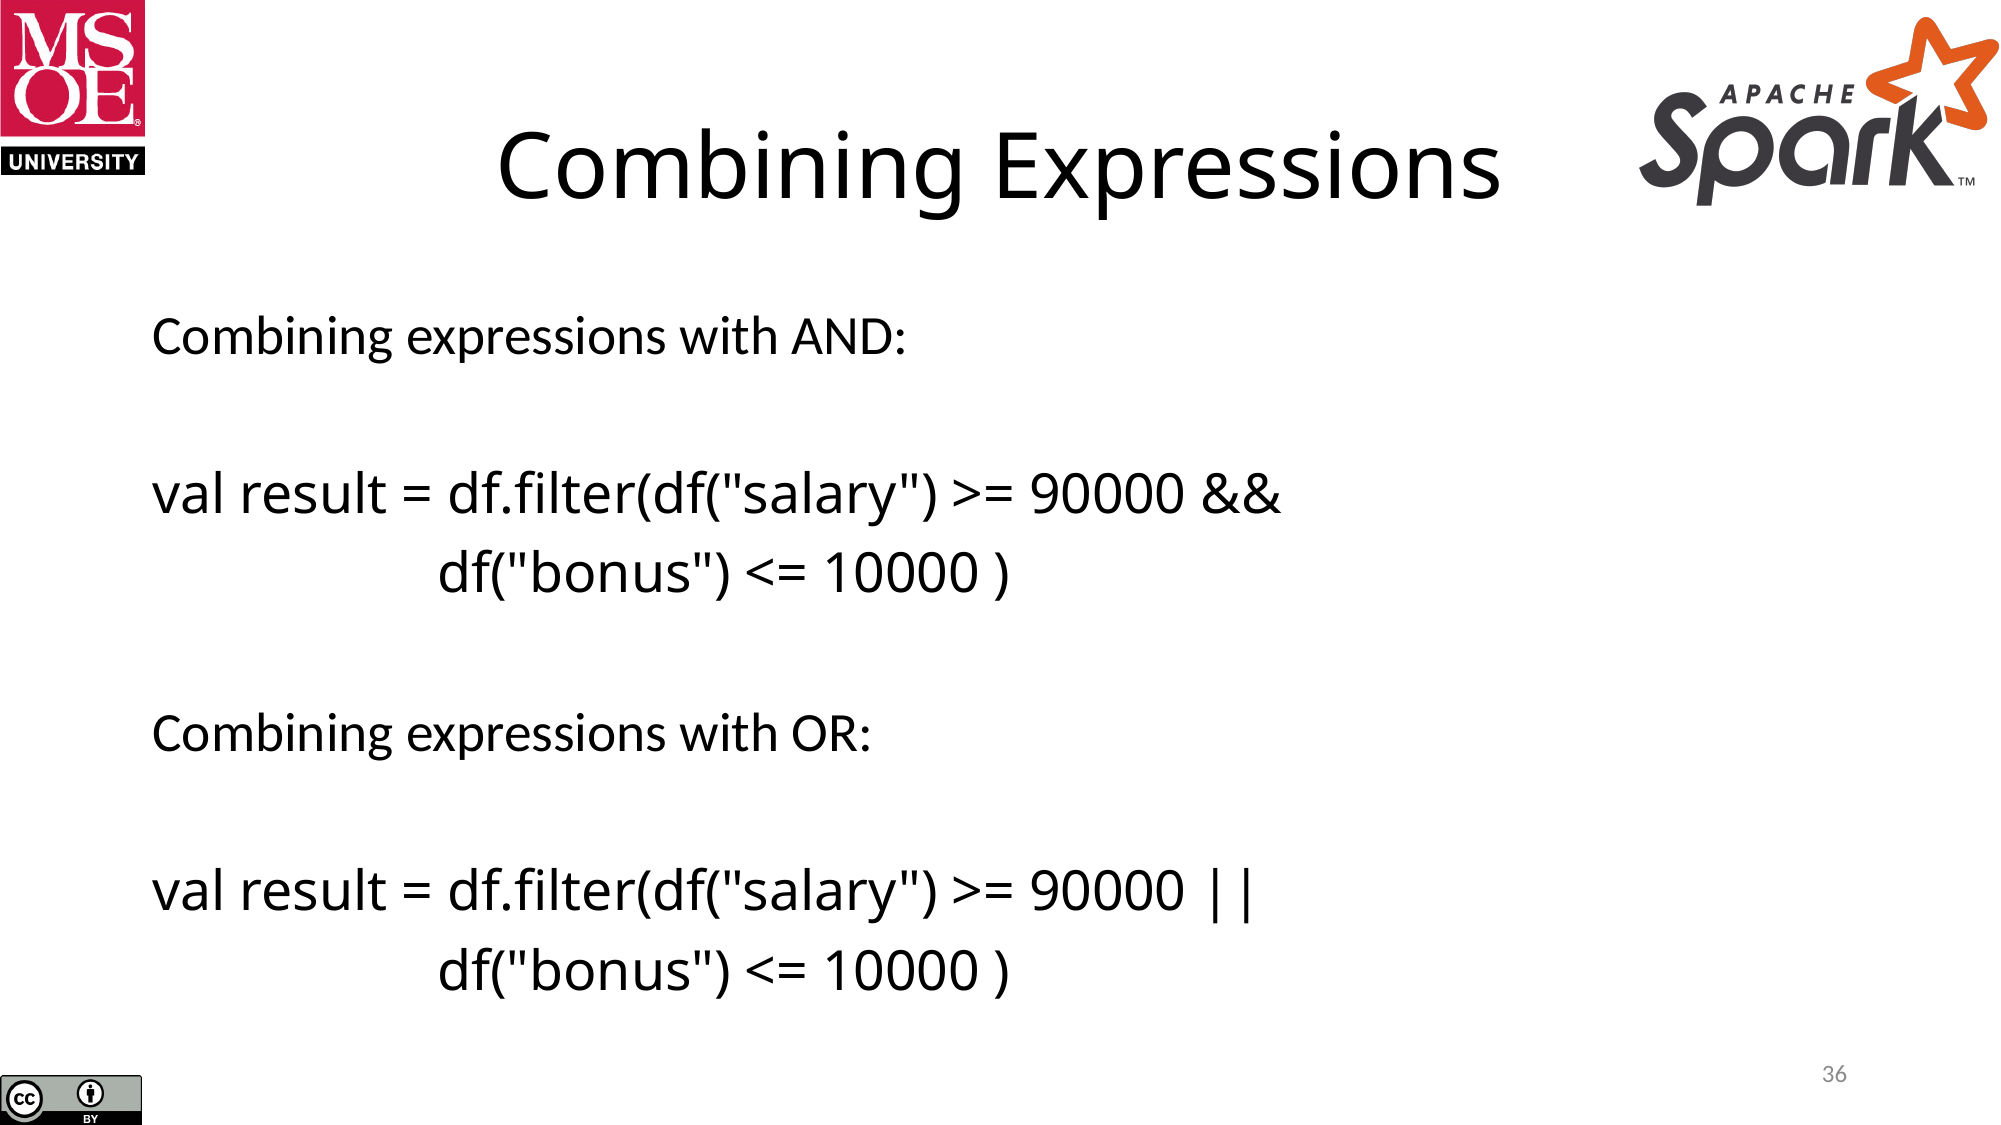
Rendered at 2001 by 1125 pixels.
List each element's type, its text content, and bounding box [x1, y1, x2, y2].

picture [1638, 17, 2000, 206]
list Combining expressions with AND: val result = df.filter(df("salary") >= 90000 && df("bonus") <= 10000 ) Combining expressions with OR: val result = df.filter(df("salary") >= 90000 || df("bonus") <= 10000 ) [137, 299, 1863, 1014]
title Combining Expressions [137, 59, 1863, 278]
slide_number 36 [1412, 1042, 1863, 1103]
picture [0, 1075, 142, 1125]
picture [0, 0, 145, 175]
